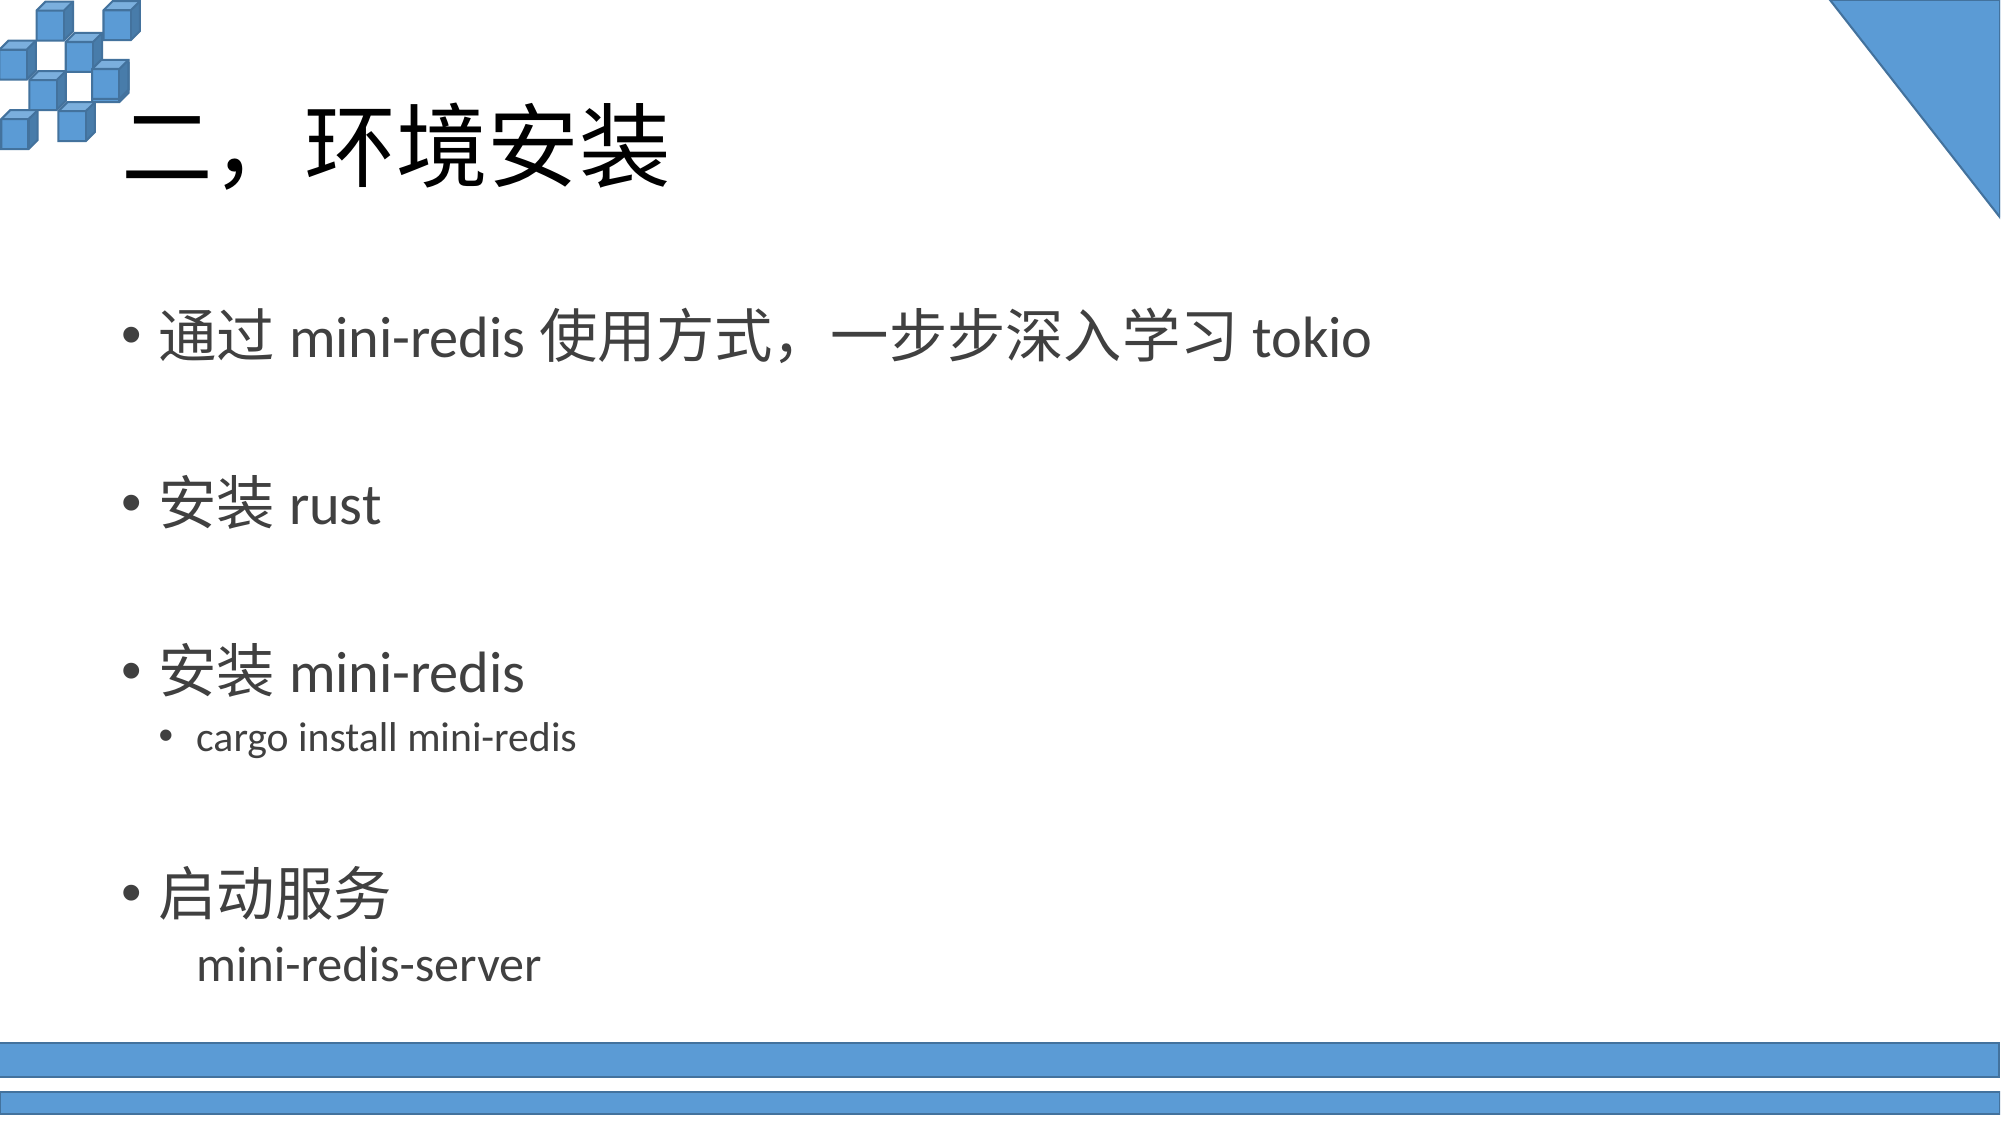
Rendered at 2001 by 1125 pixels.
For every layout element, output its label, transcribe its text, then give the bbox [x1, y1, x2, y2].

list 通过mini-redis使用方式，一步步深入学习tokio 安装rust 安装mini-redis cargo install mini-redis 启动服务 mini-redis-server [106, 299, 1832, 1014]
title 二，环境安装 [106, 42, 1832, 260]
